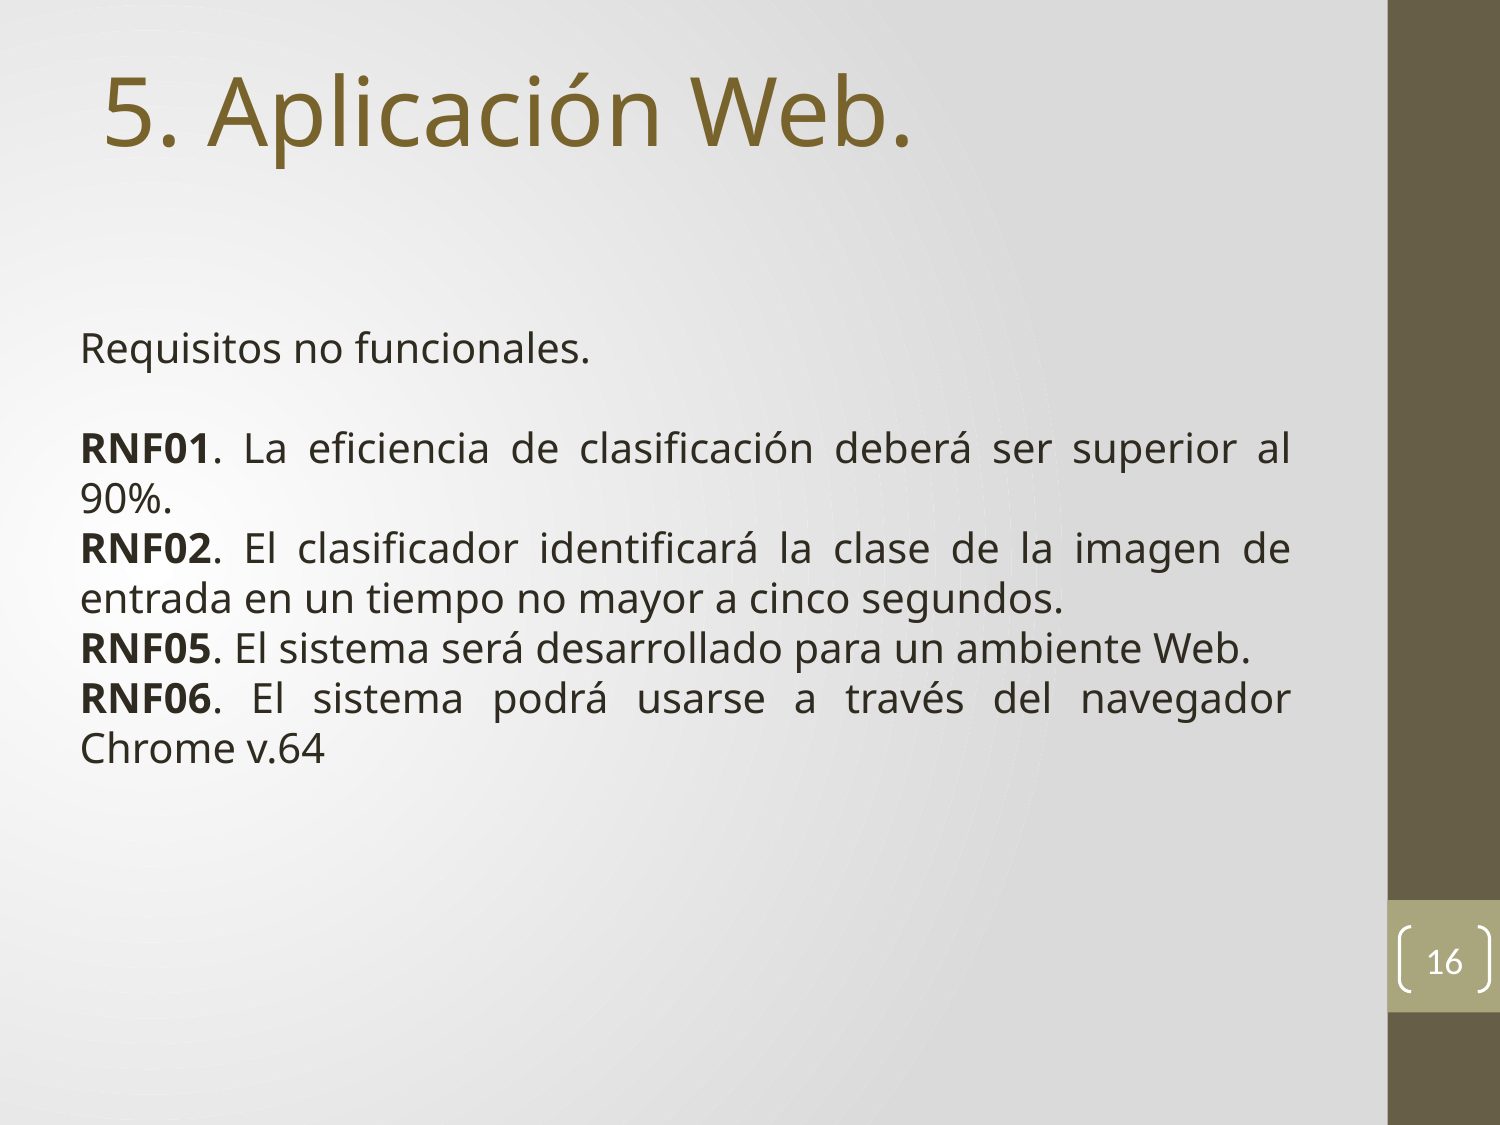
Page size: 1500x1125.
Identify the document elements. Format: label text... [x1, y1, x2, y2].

slide_number 16 [1397, 925, 1492, 994]
text_box 5. Aplicación Web. [78, 0, 1319, 173]
text_box Requisitos no funcionales. RNF01. La eficiencia de clasificación deberá ser superior al 90%. RNF02. El clasificador identificará la clase de la imagen de entrada en un tiempo no mayor a cinco segundos. RNF05. El sistema será desarrollado para un ambiente Web. RNF06. El sistema podrá usarse a través del navegador Chrome v.64 [64, 314, 1308, 780]
